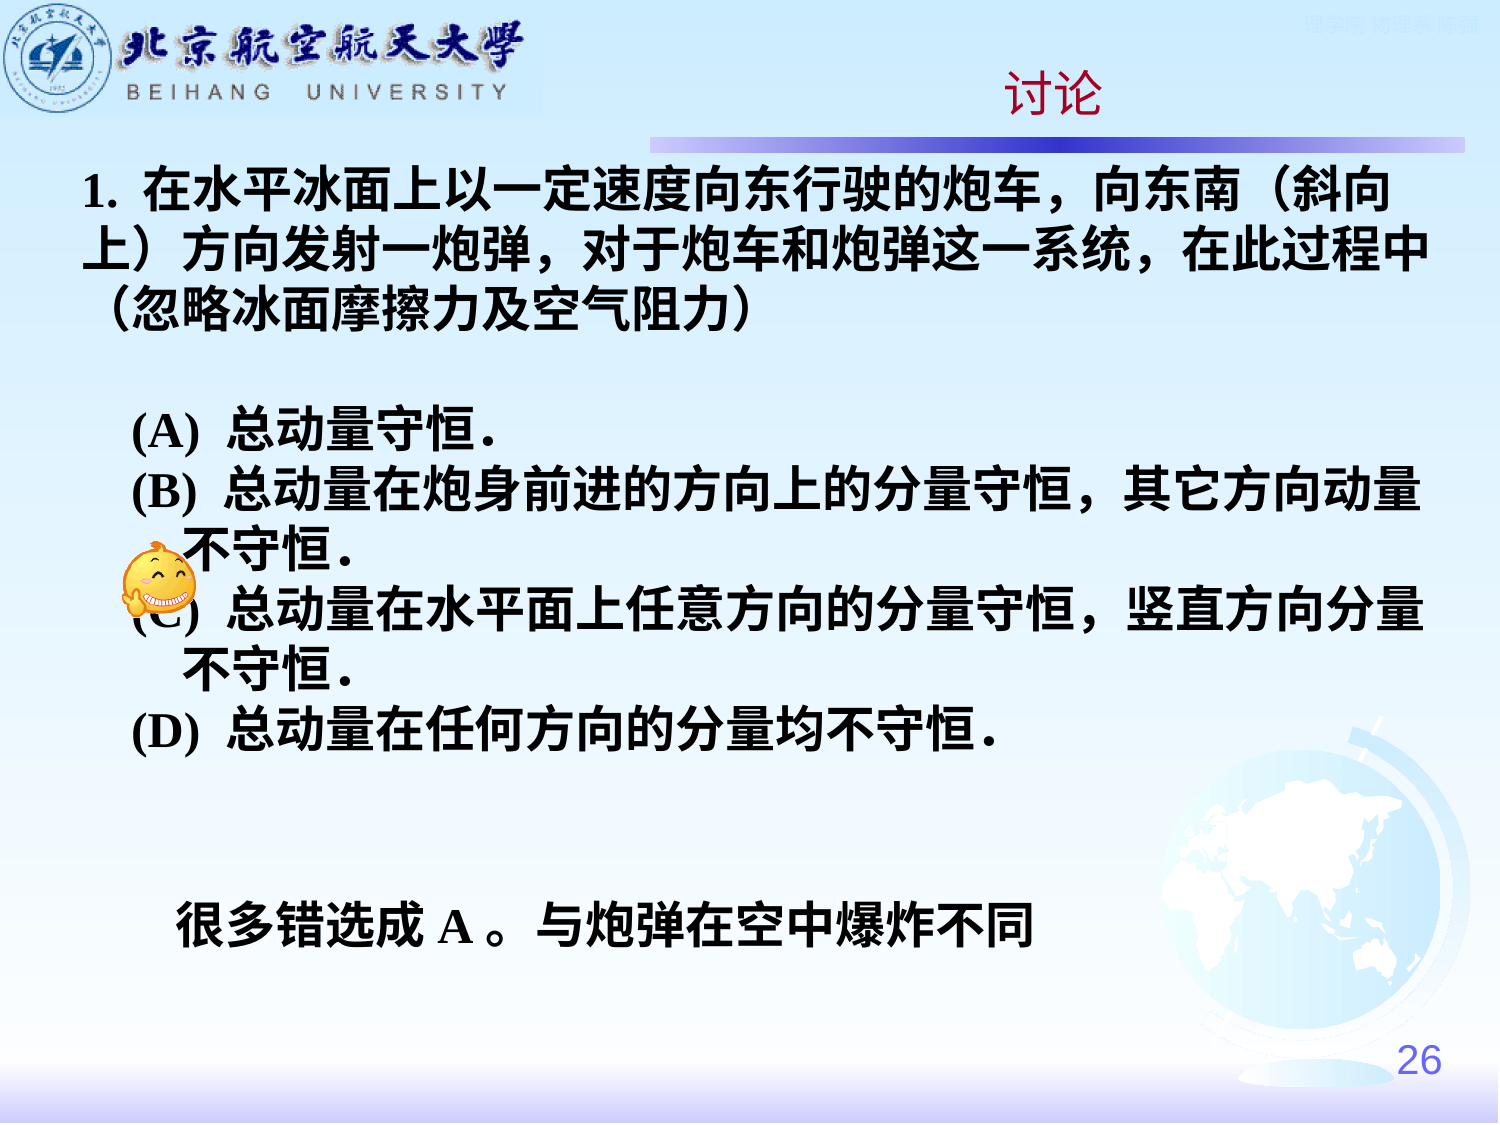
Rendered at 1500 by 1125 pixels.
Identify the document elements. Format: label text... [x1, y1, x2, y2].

text_box 讨论 [625, 47, 1483, 138]
slide_number 26 [1145, 1024, 1459, 1101]
picture [114, 526, 204, 622]
text_box 1. 在水平冰面上以一定速度向东行驶的炮车，向东南（斜向上）方向发射一炮弹，对于炮车和炮弹这一系统，在此过程中（忽略冰面摩擦力及空气阻力） (A) 总动量守恒． (B) 总动量在炮身前进的方向上的分量守恒，其它方向动量不守恒． (C) 总动量在水平面上任意方向的分量守恒，竖直方向分量不守恒． (D) 总动量在任何方向的分量均不守恒． [66, 149, 1478, 765]
text_box 很多错选成A。与炮弹在空中爆炸不同 [160, 885, 1094, 961]
picture [0, 0, 543, 117]
